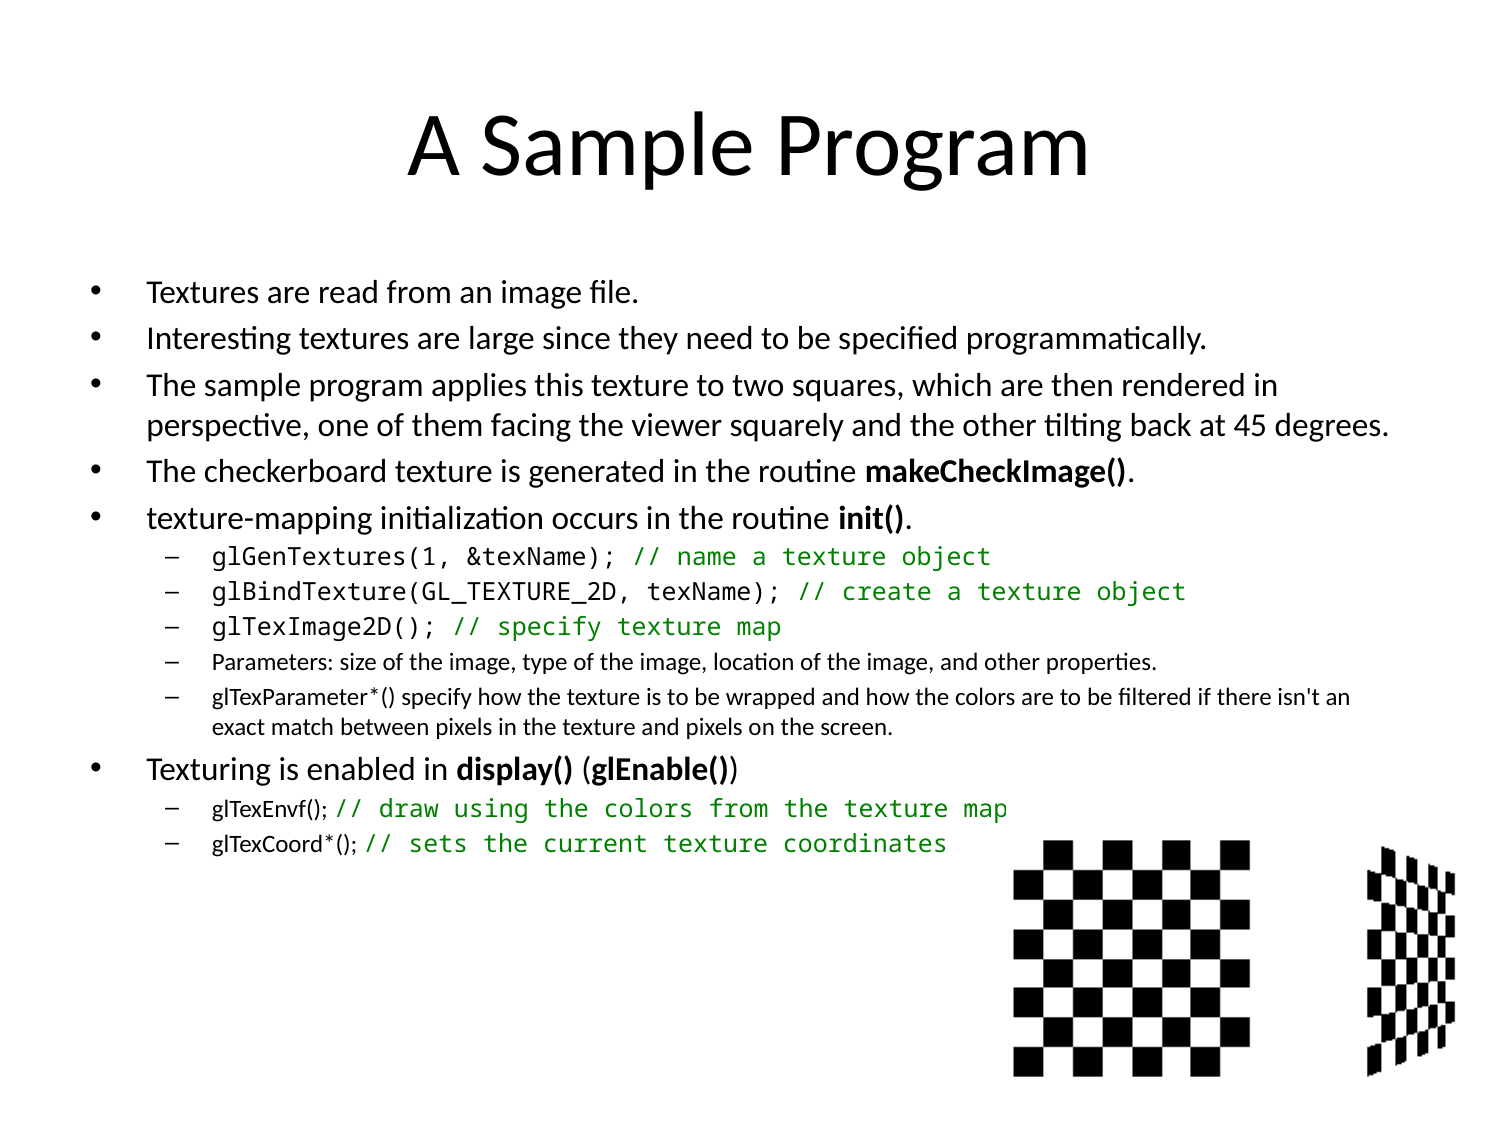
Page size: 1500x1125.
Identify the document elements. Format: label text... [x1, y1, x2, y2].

title A Sample Program [75, 45, 1425, 233]
picture [1005, 802, 1488, 1113]
list Textures are read from an image file. Interesting textures are large since they need to be specified programmatically. The sample program applies this texture to two squares, which are then rendered in perspective, one of them facing the viewer squarely and the other tilting back at 45 degrees. The checkerboard texture is generated in the routine makeCheckImage(). texture-mapping initialization occurs in the routine init(). glGenTextures(1, &texName); // name a texture object glBindTexture(GL_TEXTURE_2D, texName); // create a texture object glTexImage2D(); // specify texture map Parameters: size of the image, type of the image, location of the image, and other properties. glTexParameter*() specify how the texture is to be wrapped and how the colors are to be filtered if there isn't an exact match between pixels in the texture and pixels on the screen. Texturing is enabled in display() (glEnable()) glTexEnvf(); // draw using the colors from the texture map glTexCoord*(); // sets the current texture coordinates [75, 262, 1425, 1005]
